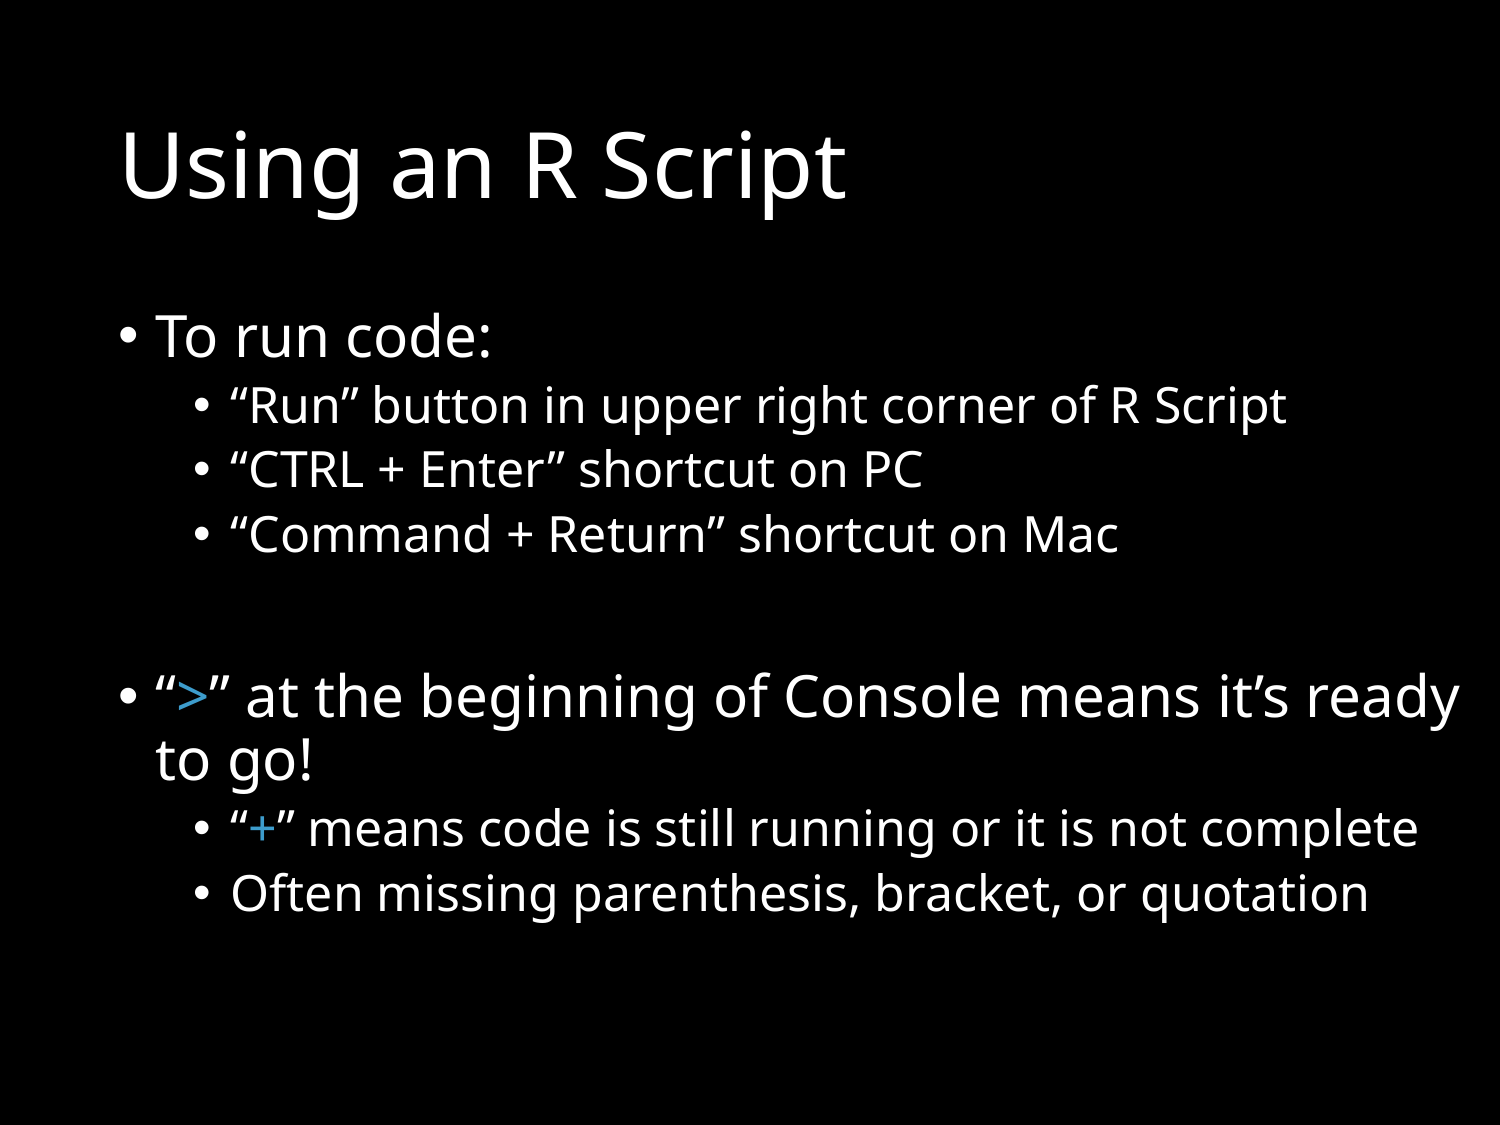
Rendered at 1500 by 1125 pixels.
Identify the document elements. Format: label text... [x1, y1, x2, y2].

list To run code: “Run” button in upper right corner of R Script “CTRL + Enter” shortcut on PC “Command + Return” shortcut on Mac “>” at the beginning of Console means it’s ready to go! “+” means code is still running or it is not complete Often missing parenthesis, bracket, or quotation [103, 299, 1500, 1125]
title Using an R Script [103, 59, 1397, 278]
